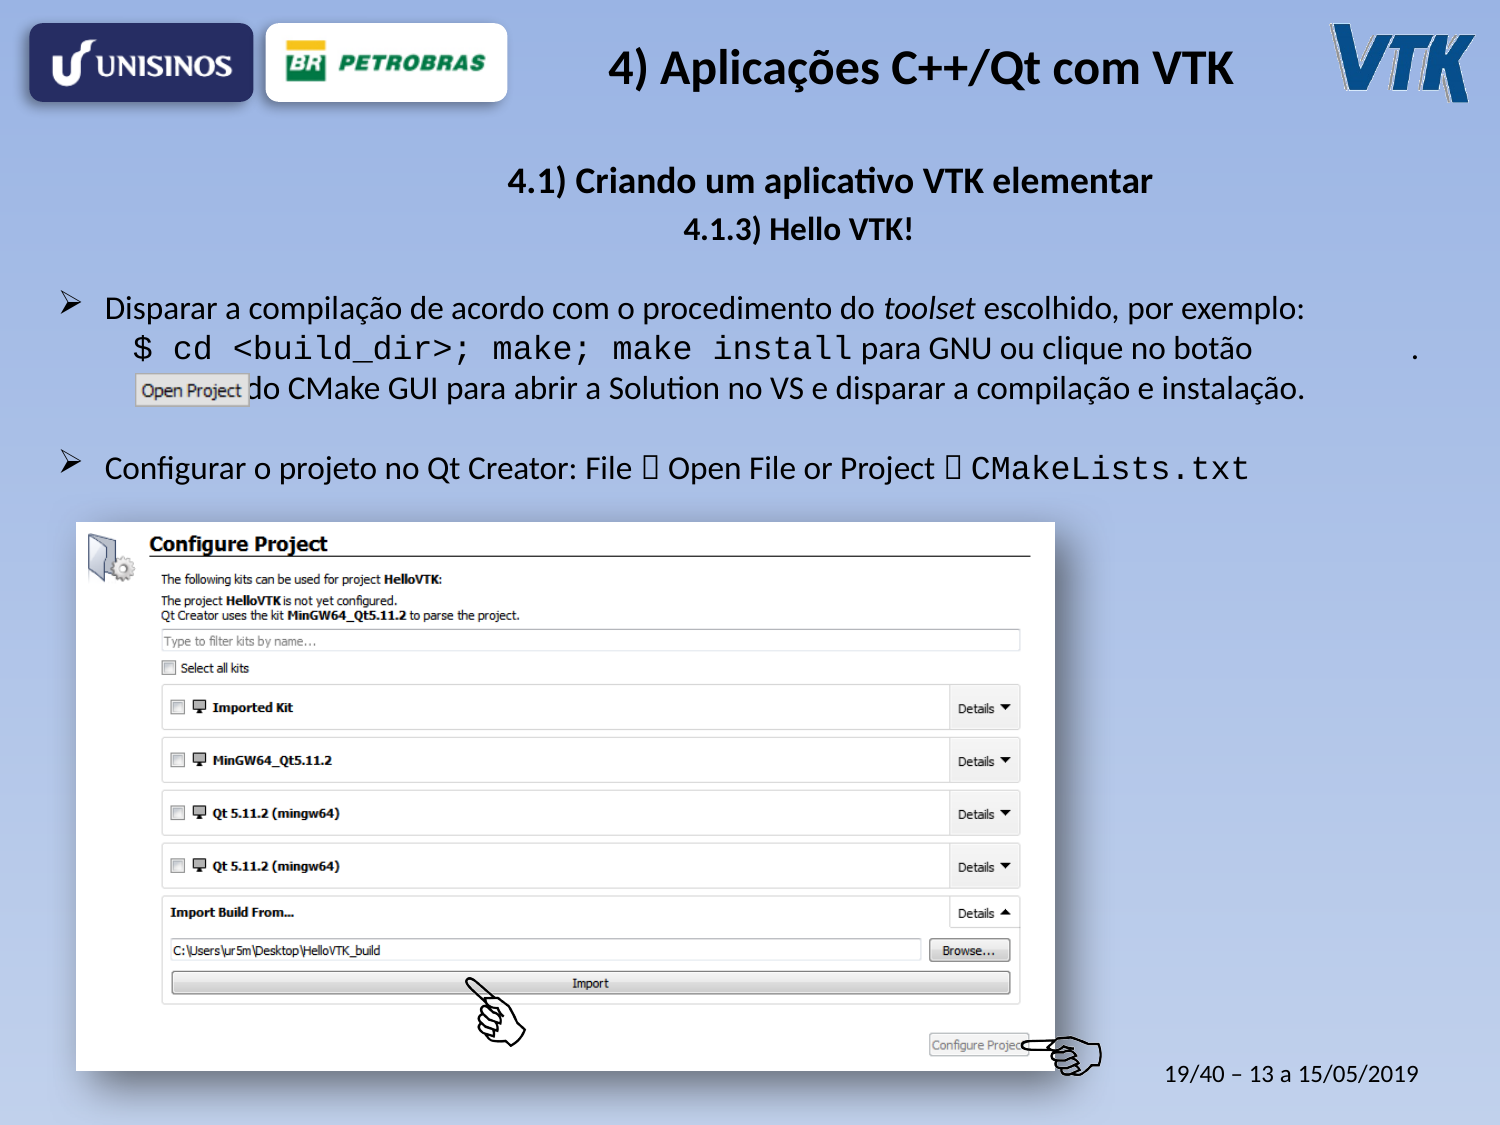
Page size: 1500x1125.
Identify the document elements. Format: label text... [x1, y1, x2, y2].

picture [265, 23, 508, 102]
text_box Disparar a compilação de acordo com o procedimento do toolset escolhido, por exemplo: $ cd <build_dir>; make; make install para GNU ou clique no botão . do CMake GUI para abrir a Solution no VS e disparar a compilação e instalação. Configurar o projeto no Qt Creator: File  Open File or Project  CMakeLists.txt [43, 278, 1436, 534]
text_box 4.1.3) Hello VTK! [668, 209, 930, 255]
picture [29, 23, 254, 102]
picture [76, 521, 1108, 1091]
text_box 4.1) Criando um aplicativo VTK elementar [492, 148, 1169, 209]
picture [135, 373, 251, 407]
title 4) Aplicações C++/Qt com VTK [537, 22, 1306, 106]
picture [1328, 23, 1476, 103]
